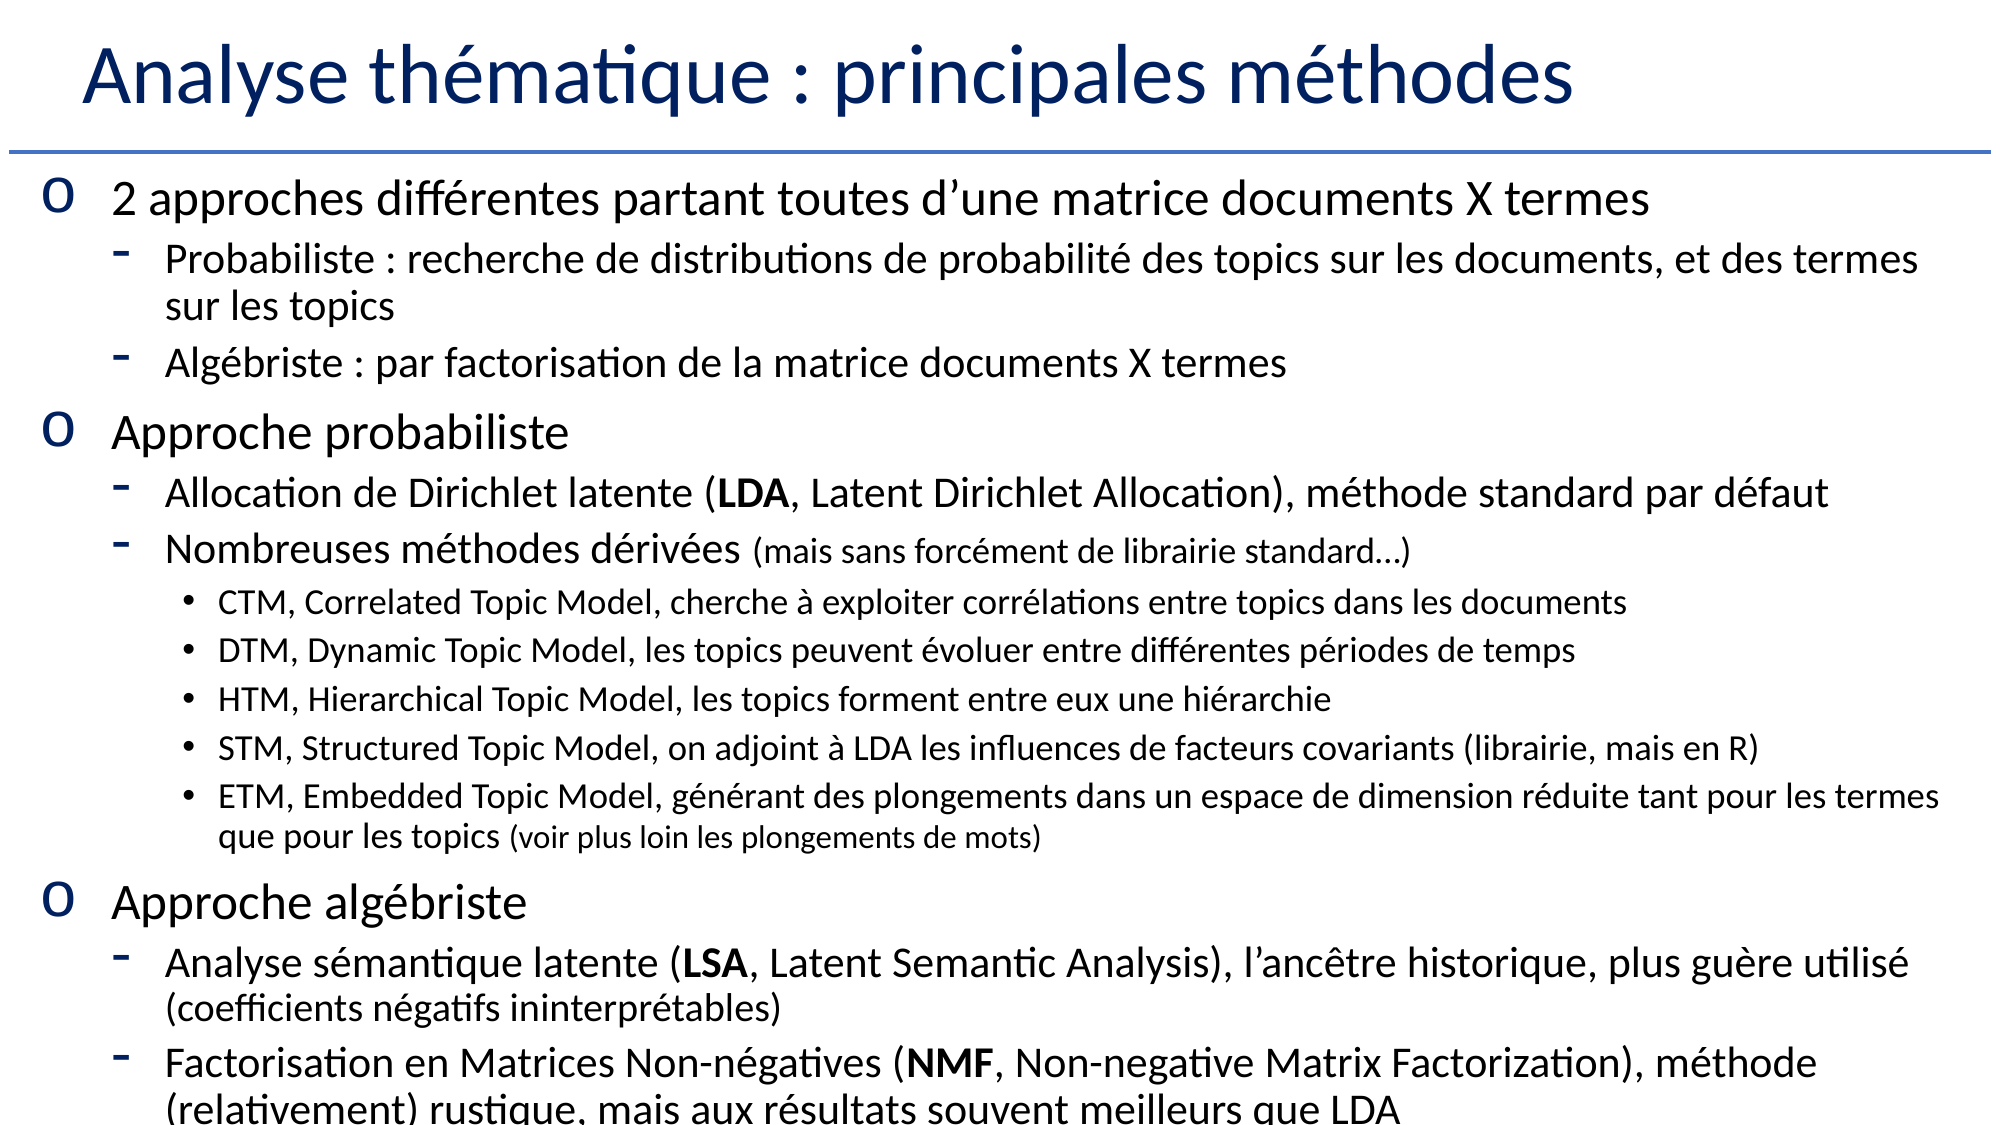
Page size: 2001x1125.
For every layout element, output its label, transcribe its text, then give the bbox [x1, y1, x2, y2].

title Analyse thématique : principales méthodes [67, 22, 1946, 131]
list 2 approches différentes partant toutes d’une matrice documents X termes Probabiliste : recherche de distributions de probabilité des topics sur les documents, et des termes sur les topics Algébriste : par factorisation de la matrice documents X termes Approche probabiliste Allocation de Dirichlet latente (LDA, Latent Dirichlet Allocation), méthode standard par défaut Nombreuses méthodes dérivées (mais sans forcément de librairie standard…) CTM, Correlated Topic Model, cherche à exploiter corrélations entre topics dans les documents DTM, Dynamic Topic Model, les topics peuvent évoluer entre différentes périodes de temps HTM, Hierarchical Topic Model, les topics forment entre eux une hiérarchie STM, Structured Topic Model, on adjoint à LDA les influences de facteurs covariants (librairie, mais en R) ETM, Embedded Topic Model, générant des plongements dans un espace de dimension réduite tant pour les termes que pour les topics (voir plus loin les plongements de mots) Approche algébriste Analyse sémantique latente (LSA, Latent Semantic Analysis), l’ancêtre historique, plus guère utilisé (coefficients négatifs ininterprétables) Factorisation en Matrices Non-négatives (NMF, Non-negative Matrix Factorization), méthode (relativement) rustique, mais aux résultats souvent meilleurs que LDA [24, 163, 1976, 1125]
